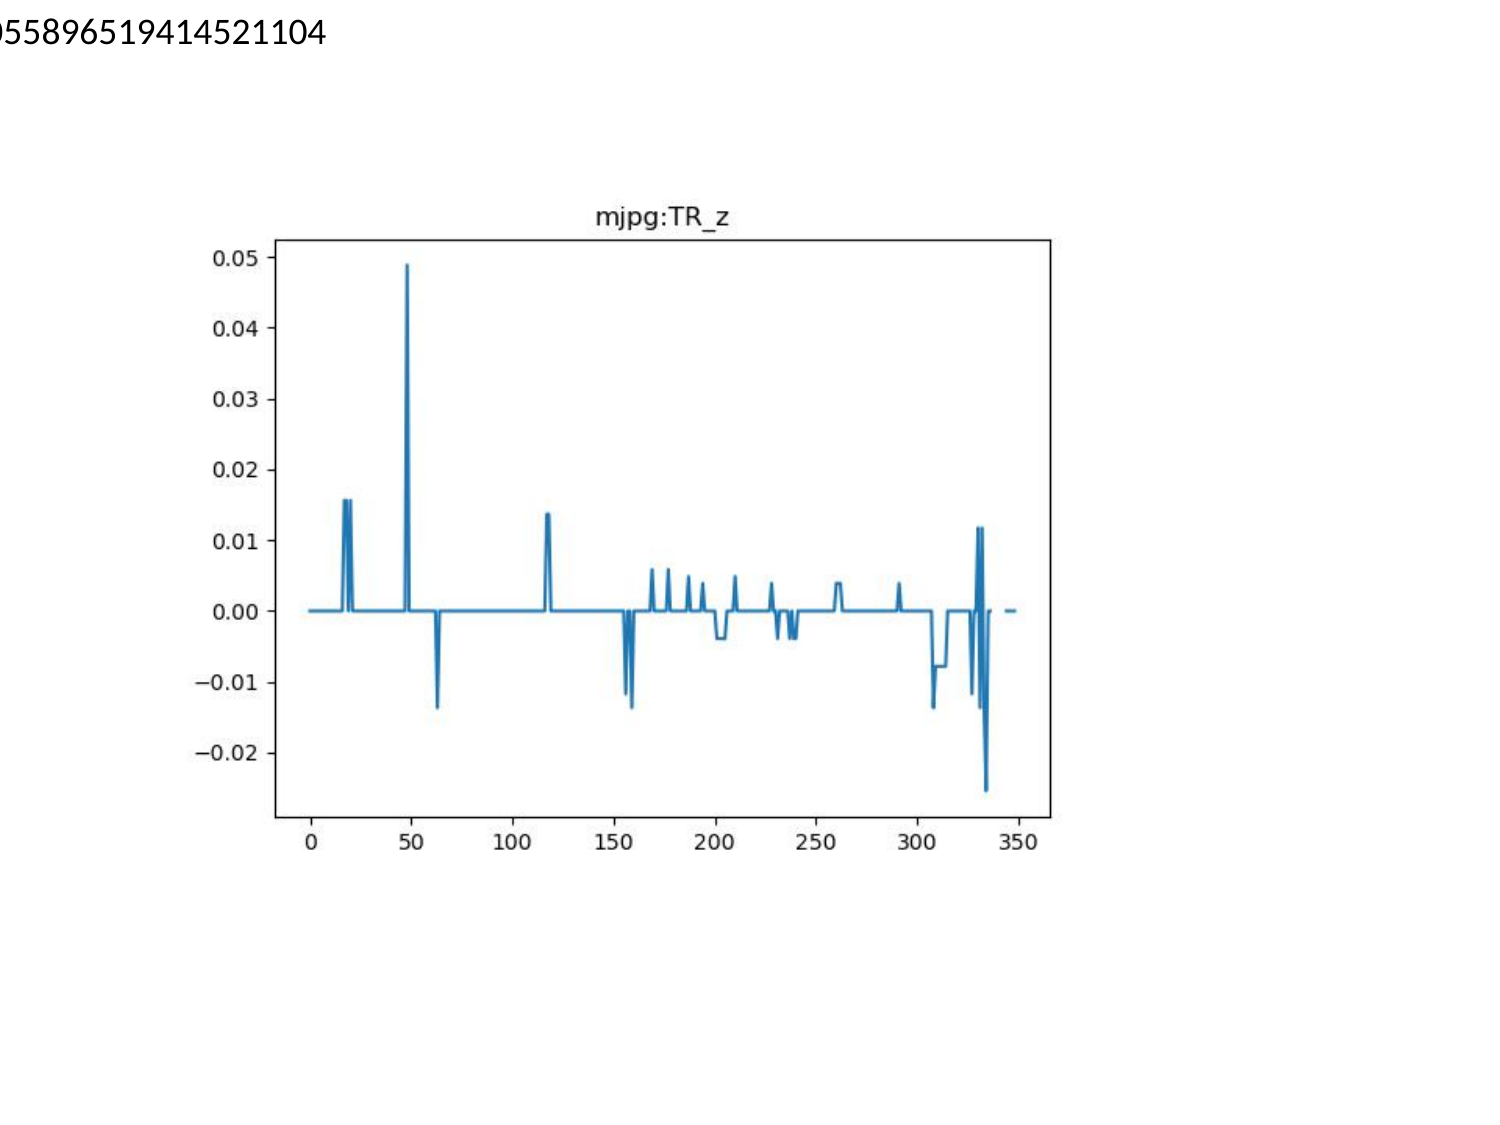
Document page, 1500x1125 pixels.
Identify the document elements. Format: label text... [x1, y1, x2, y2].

text_box RMSE mjpg-TR_z : 0.055896519414521104 [0, 0, 342, 60]
picture [149, 149, 1151, 901]
